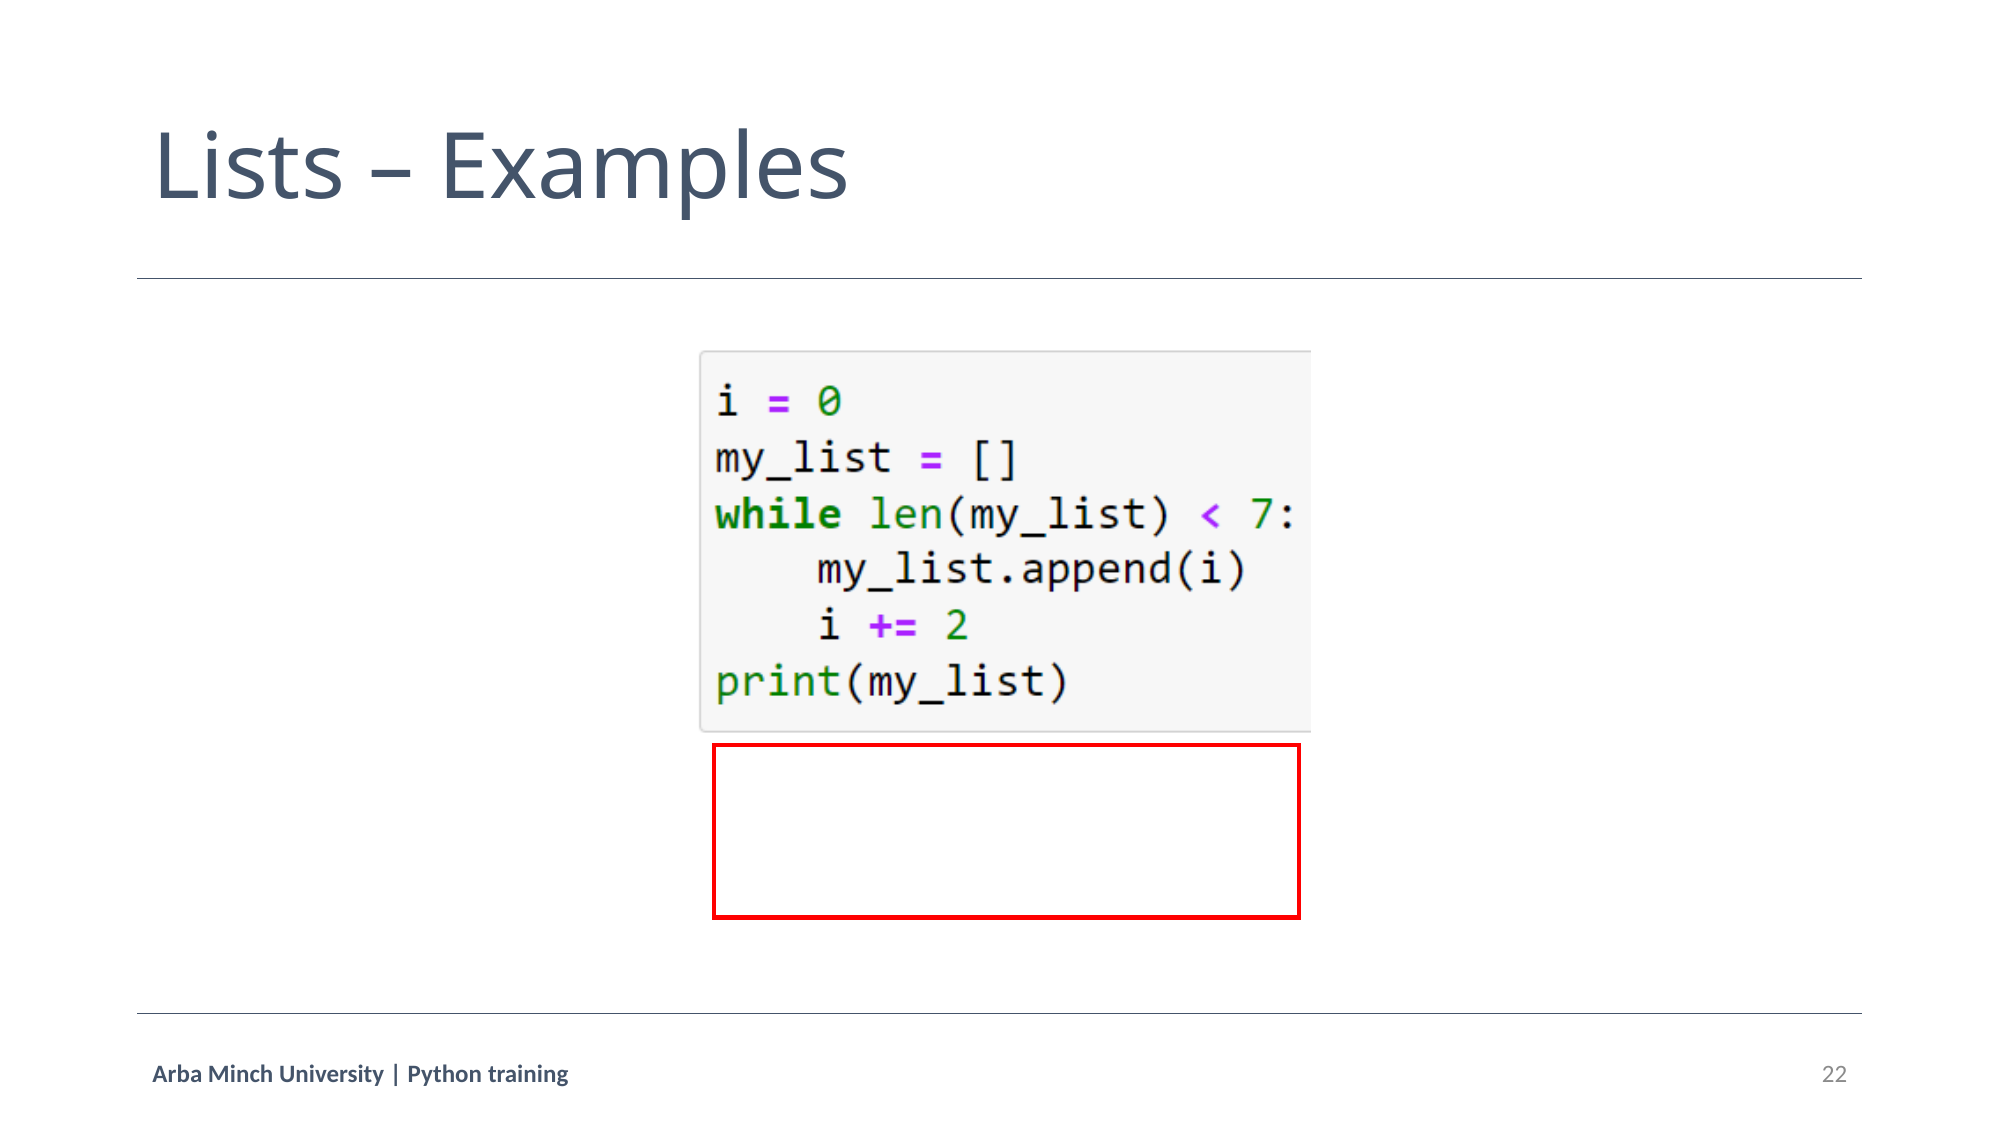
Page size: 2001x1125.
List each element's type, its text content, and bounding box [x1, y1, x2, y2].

slide_number 22 [1412, 1042, 1863, 1103]
footer Arba Minch University | Python training [137, 1042, 1226, 1103]
title Lists – Examples [137, 59, 1863, 278]
picture [689, 335, 1311, 822]
text_box [713, 822, 1300, 918]
